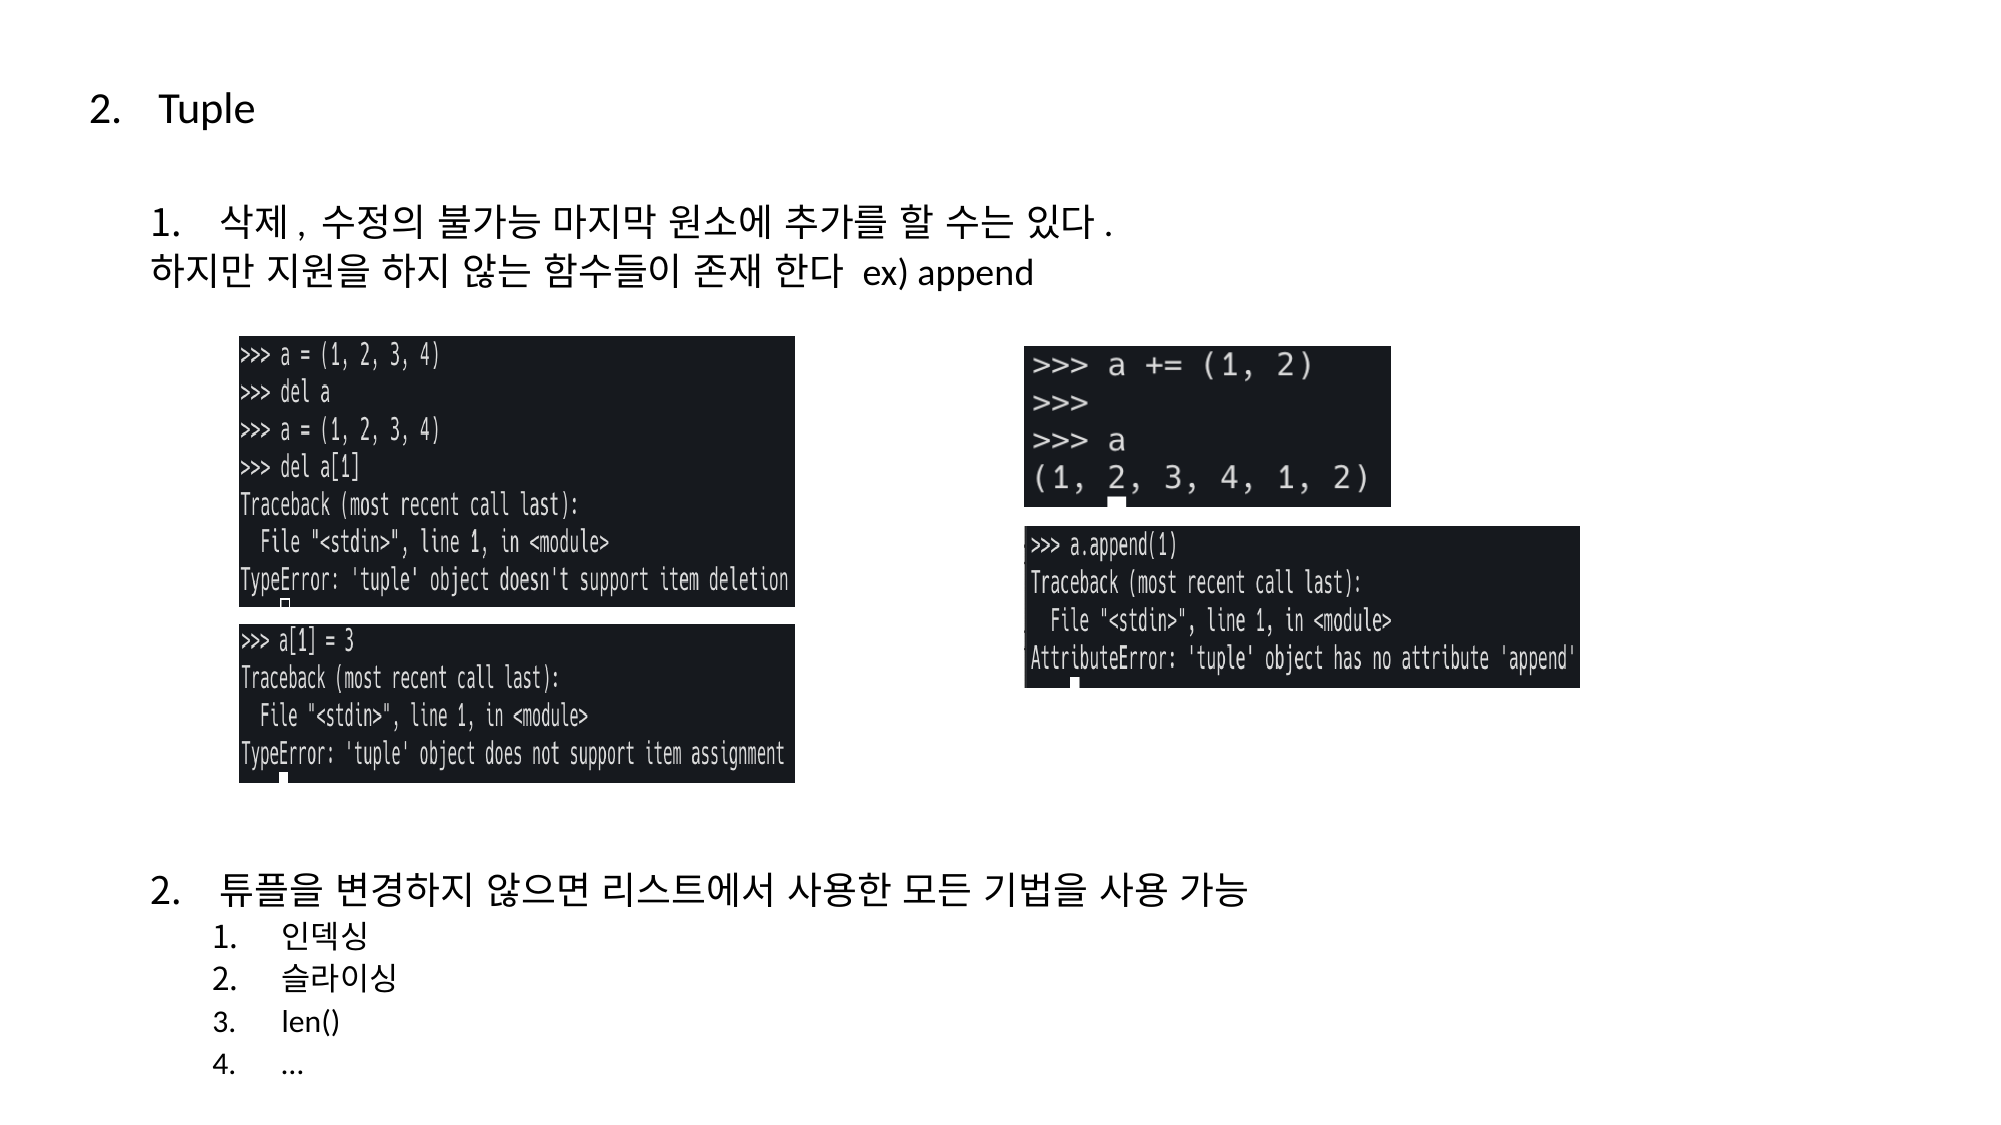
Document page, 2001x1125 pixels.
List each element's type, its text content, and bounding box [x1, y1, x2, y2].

list Tuple 삭제, 수정의 불가능 마지막 원소에 추가를 할 수는 있다. 하지만 지원을 하지 않는 함수들이 존재 한다 ex) append 튜플을 변경하지 않으면 리스트에서 사용한 모든 기법을 사용 가능 인덱싱 슬라이싱 len() … [74, 77, 1928, 1099]
picture [239, 624, 795, 783]
picture [1024, 526, 1580, 688]
picture [239, 336, 795, 608]
picture [1024, 346, 1391, 507]
